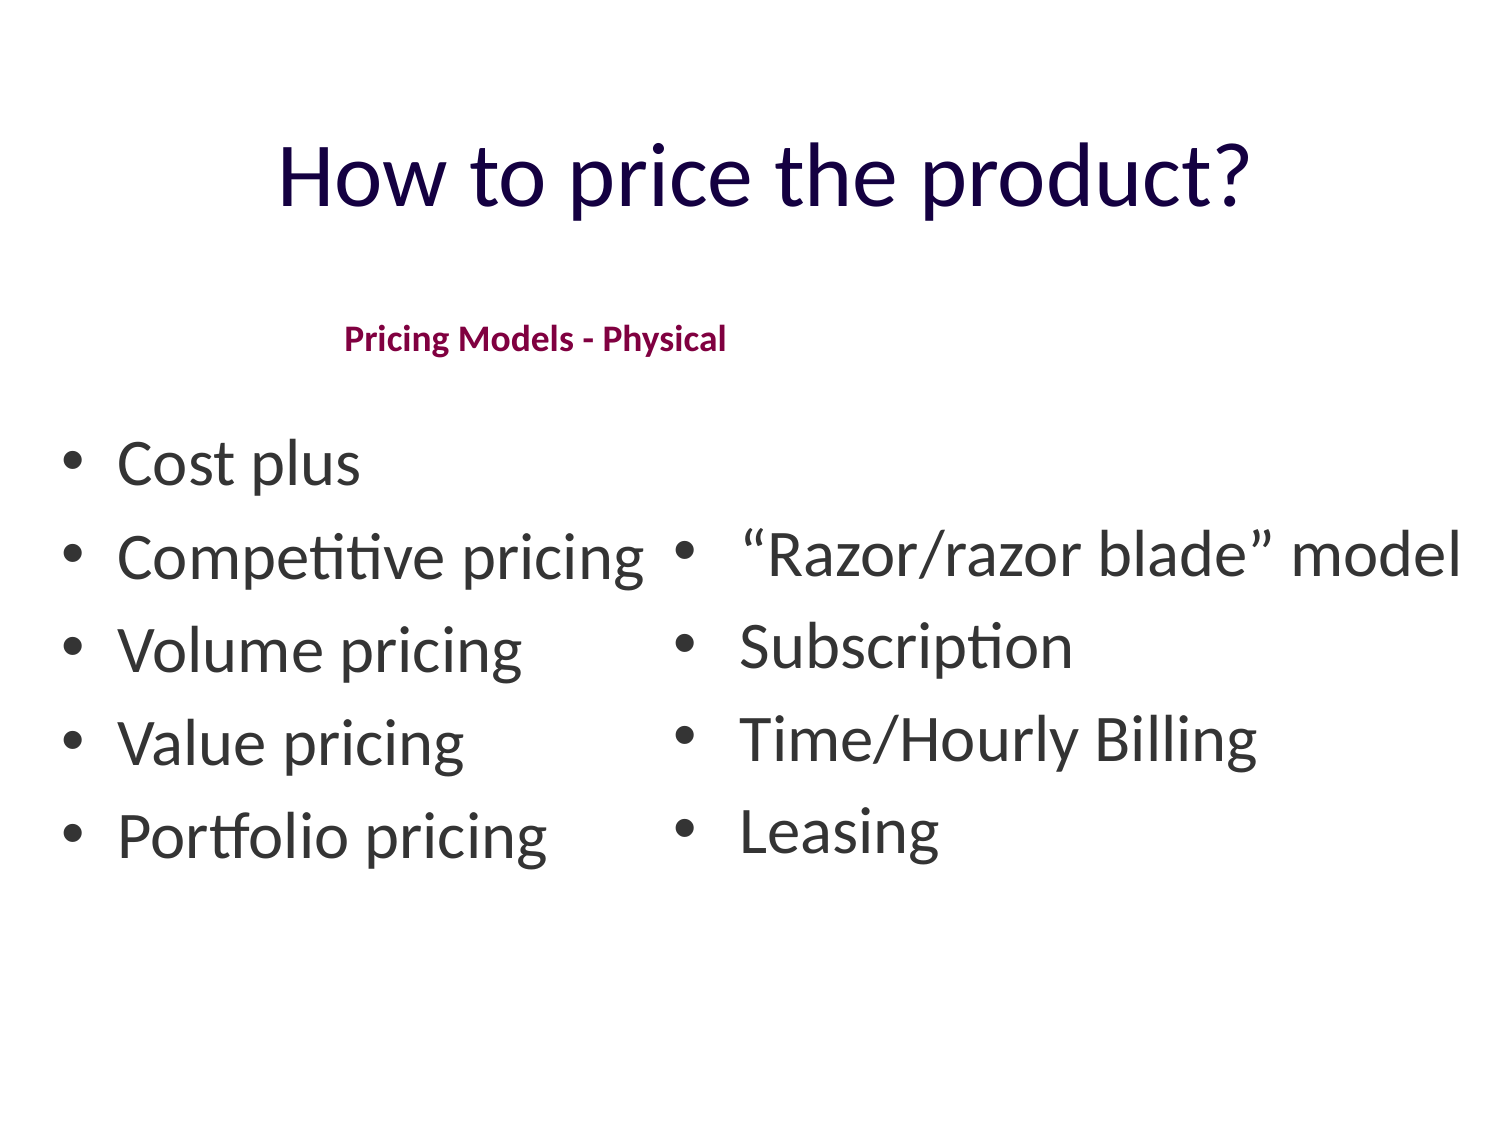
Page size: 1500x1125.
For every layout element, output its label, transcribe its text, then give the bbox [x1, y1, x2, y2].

text_box Pricing Models - Physical [344, 313, 728, 359]
title How to price the product? [73, 29, 1461, 311]
text_box “Razor/razor blade” model Subscription Time/Hourly Billing Leasing [673, 358, 1500, 1018]
list Cost plus Competitive pricing Volume pricing Value pricing Portfolio pricing [0, 411, 674, 1058]
